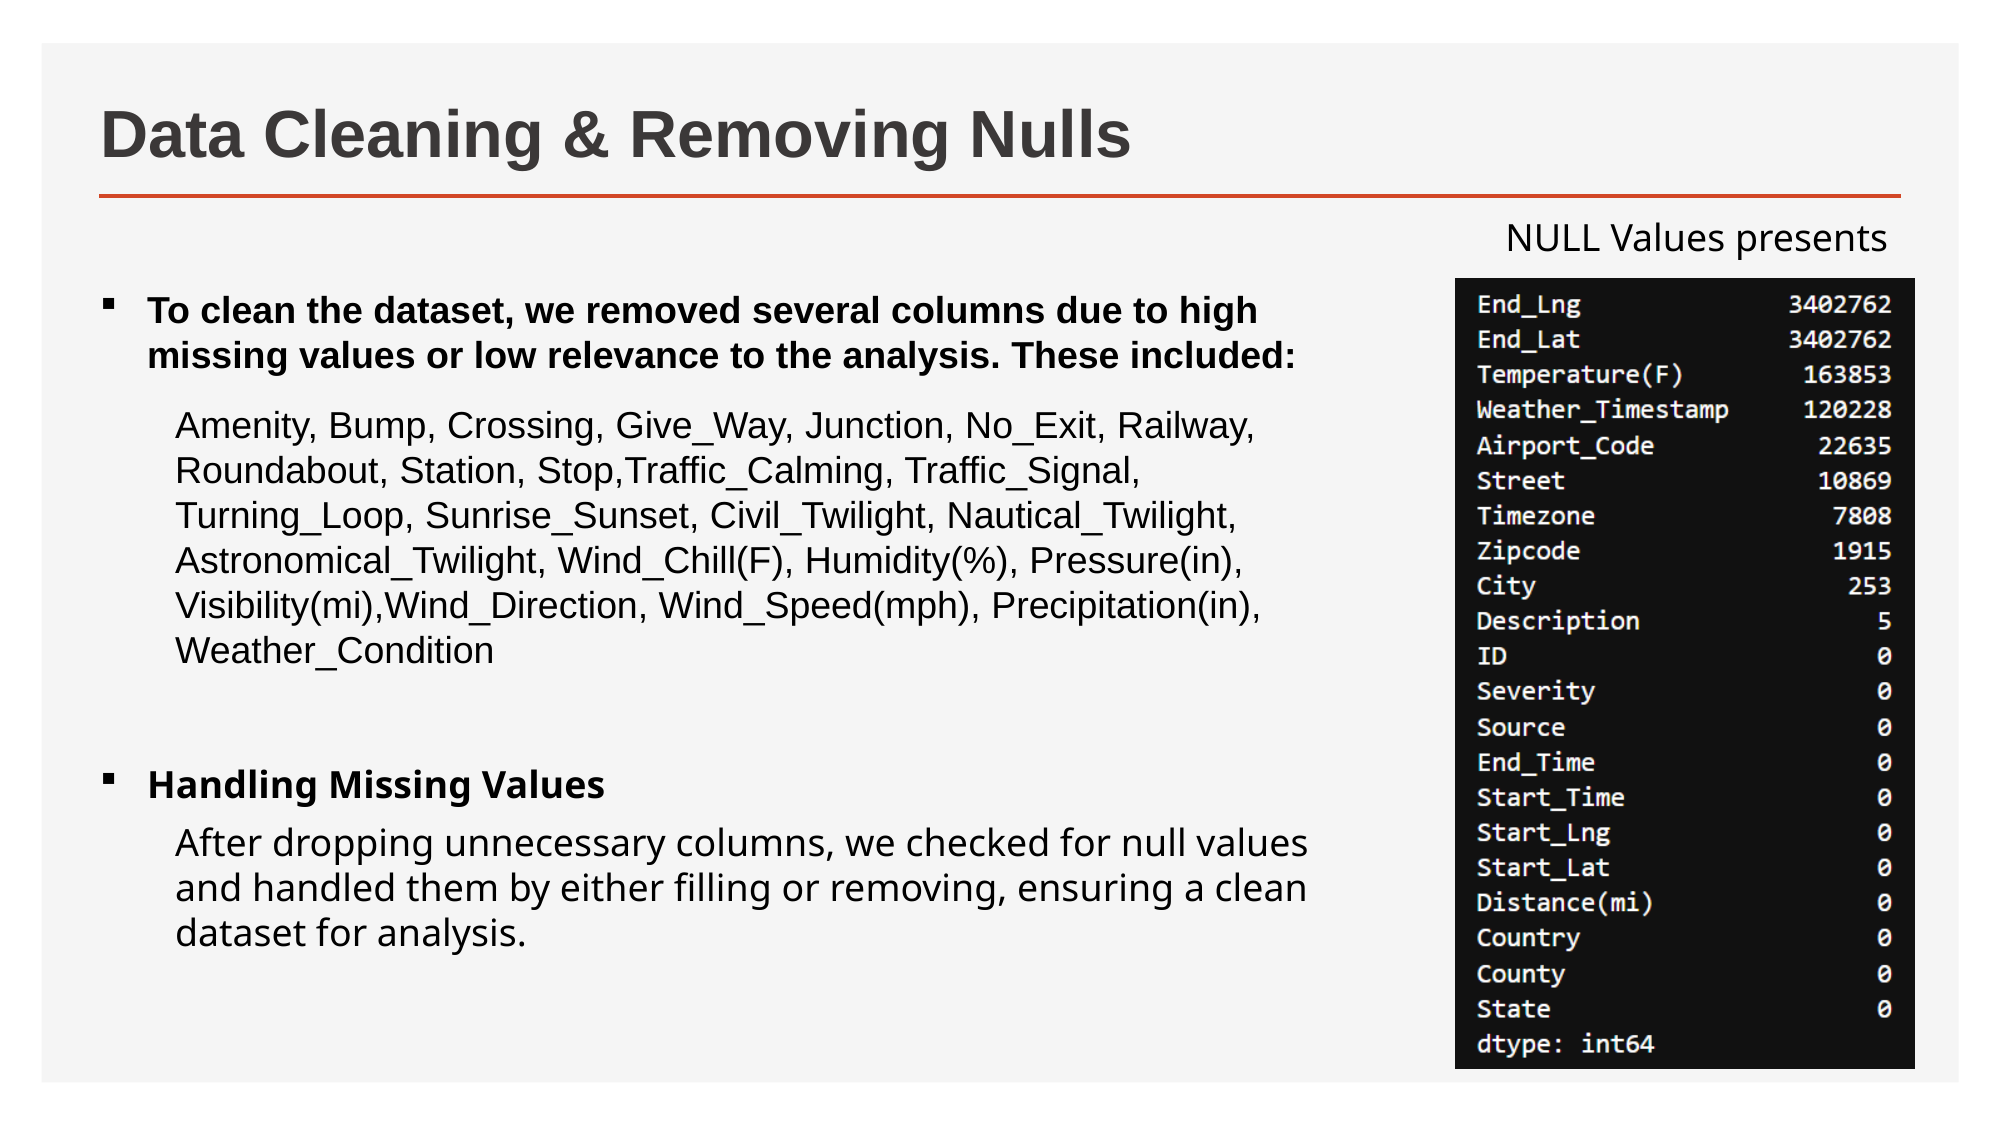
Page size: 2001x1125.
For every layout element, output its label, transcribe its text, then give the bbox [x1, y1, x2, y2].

title Data Cleaning & Removing Nulls [85, 73, 1214, 179]
text_box To clean the dataset, we removed several columns due to high missing values or low relevance to the analysis. These included: Amenity, Bump, Crossing, Give_Way, Junction, No_Exit, Railway, Roundabout, Station, Stop,Traffic_Calming, Traffic_Signal, Turning_Loop, Sunrise_Sunset, Civil_Twilight, Nautical_Twilight, Astronomical_Twilight, Wind_Chill(F), Humidity(%), Pressure(in), Visibility(mi),Wind_Direction, Wind_Speed(mph), Precipitation(in), Weather_Condition Handling Missing Values After dropping unnecessary columns, we checked for null values and handled them by either filling or removing, ensuring a clean dataset for analysis. [85, 278, 1379, 1052]
picture [1455, 278, 1915, 1069]
text_box NULL Values presents [1455, 206, 1938, 267]
